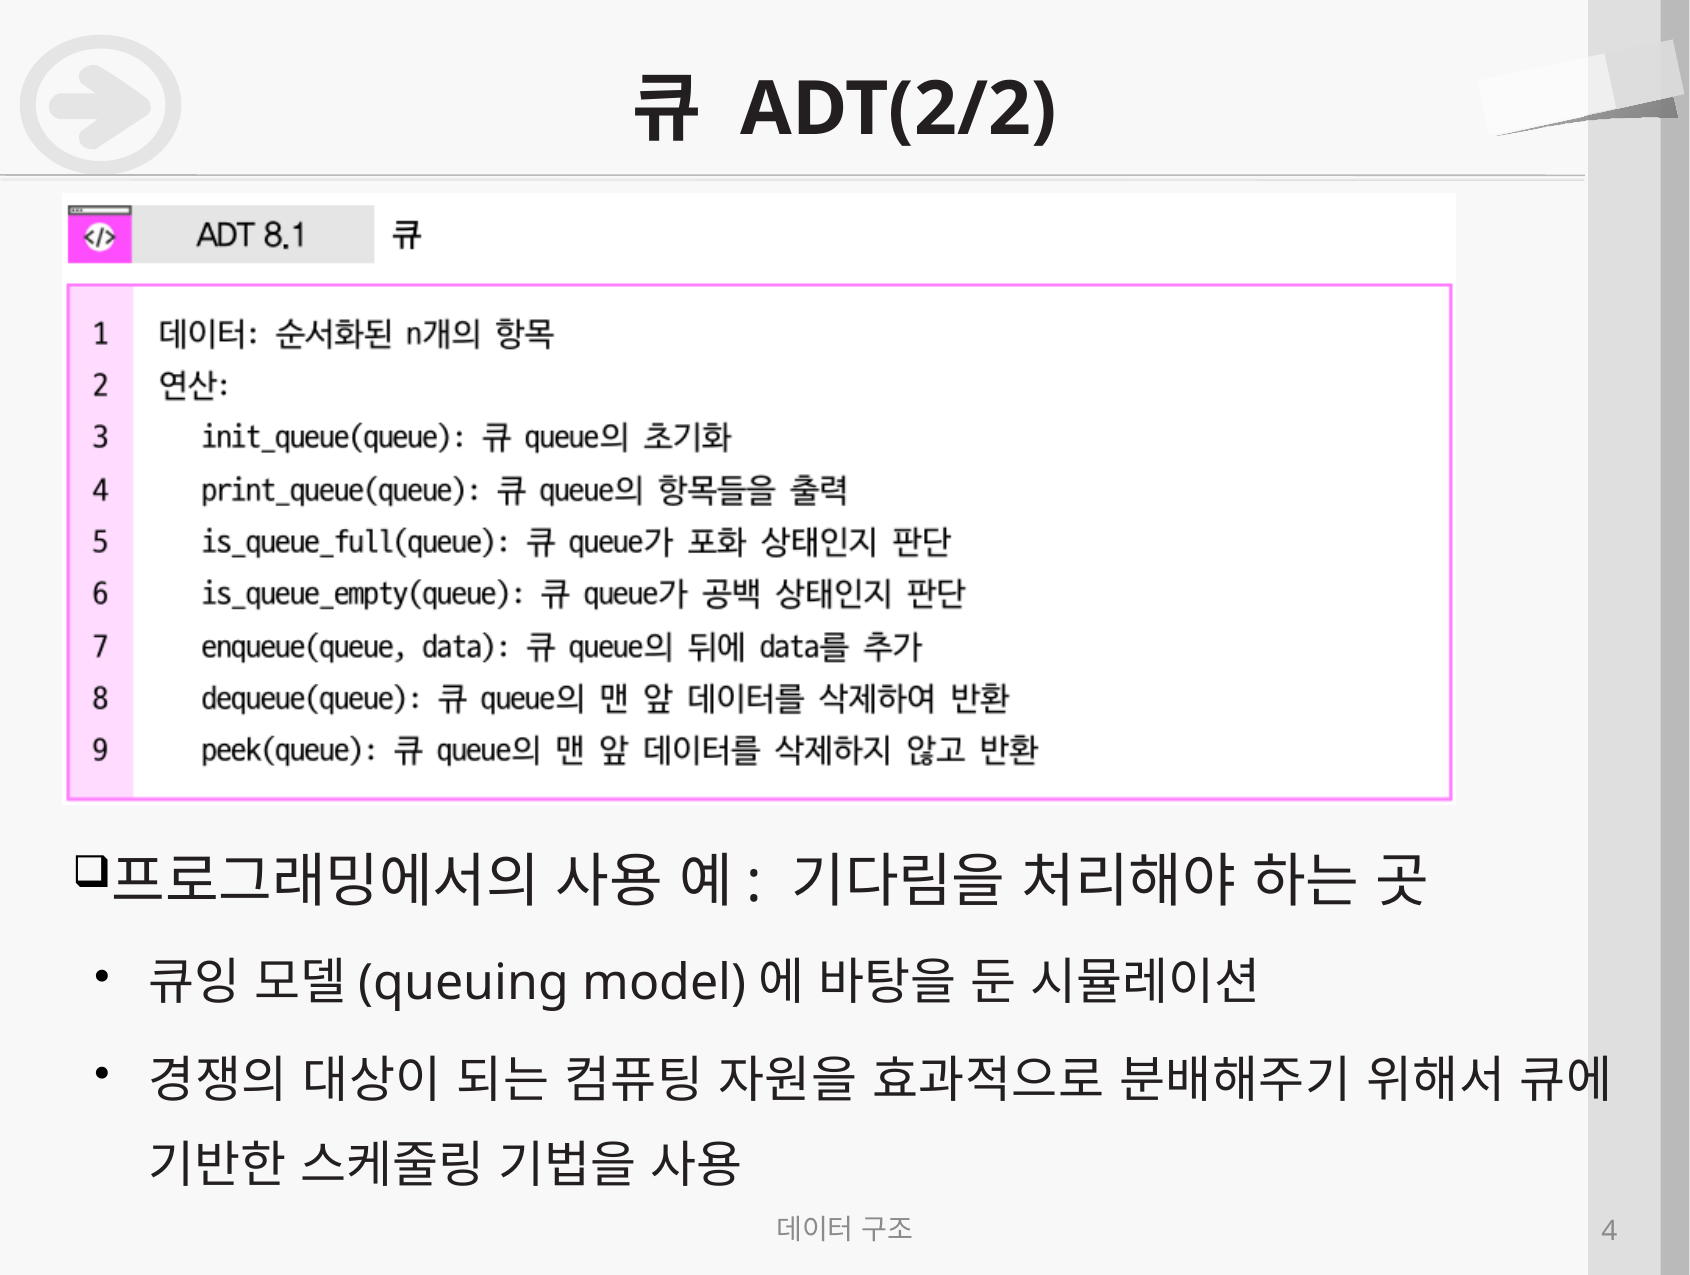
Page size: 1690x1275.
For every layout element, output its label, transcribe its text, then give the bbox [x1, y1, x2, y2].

footer 데이터 구조 [577, 1232, 1113, 1260]
slide_number 4 [1238, 1232, 1633, 1260]
title 큐 ADT(2/2) [57, 28, 1633, 181]
picture [61, 193, 1457, 806]
list 프로그래밍에서의 사용 예: 기다림을 처리해야 하는 곳 큐잉 모델(queuing model)에 바탕을 둔 시뮬레이션 경쟁의 대상이 되는 컴퓨팅 자원을 효과적으로 분배해주기 위해서 큐에 기반한 스케줄링 기법을 사용 [57, 805, 1633, 1232]
